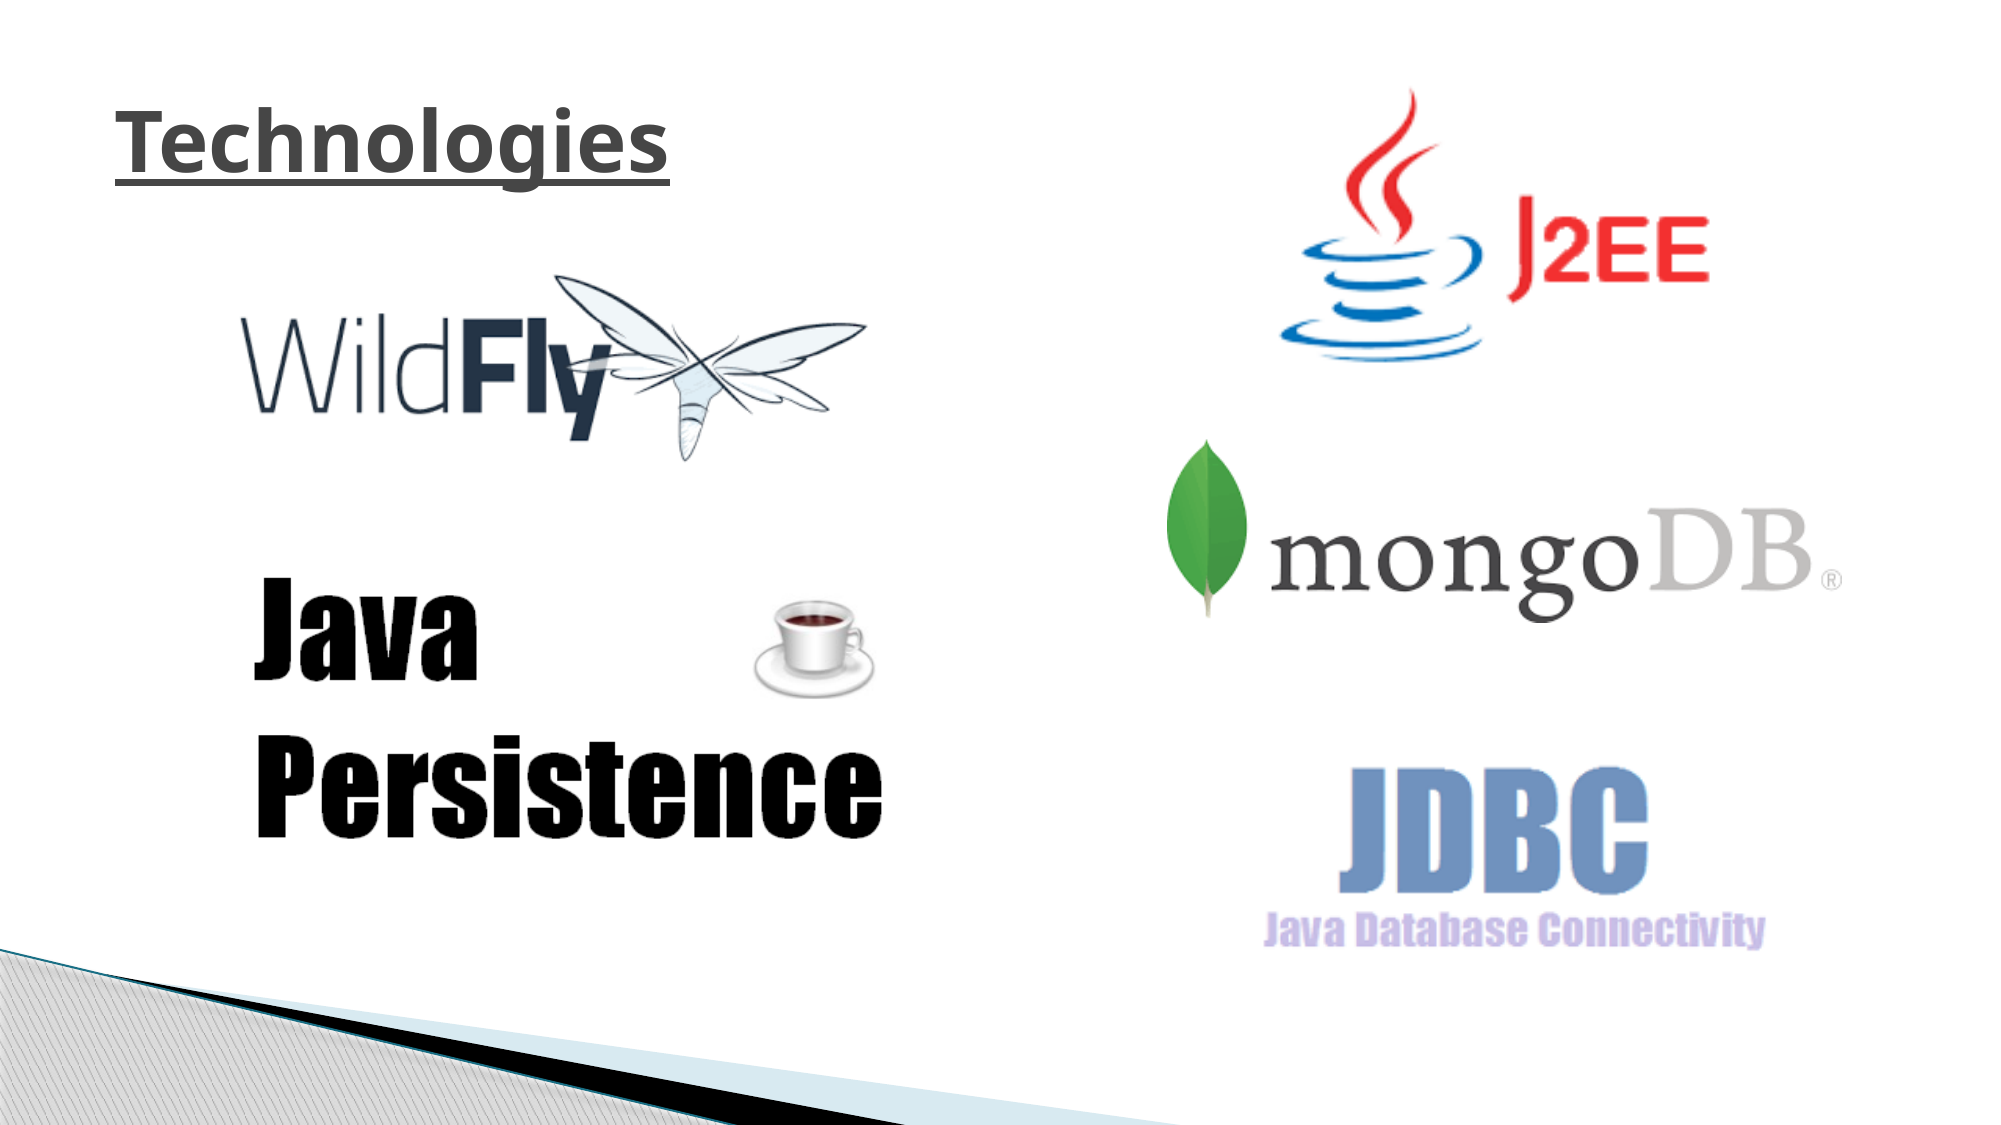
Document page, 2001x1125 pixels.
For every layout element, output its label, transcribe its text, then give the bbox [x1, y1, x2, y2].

picture [1167, 439, 1842, 623]
picture [235, 273, 877, 466]
picture [1247, 741, 1800, 981]
title Technologies [99, 45, 1900, 233]
picture [1266, 74, 1741, 393]
picture [243, 569, 903, 860]
